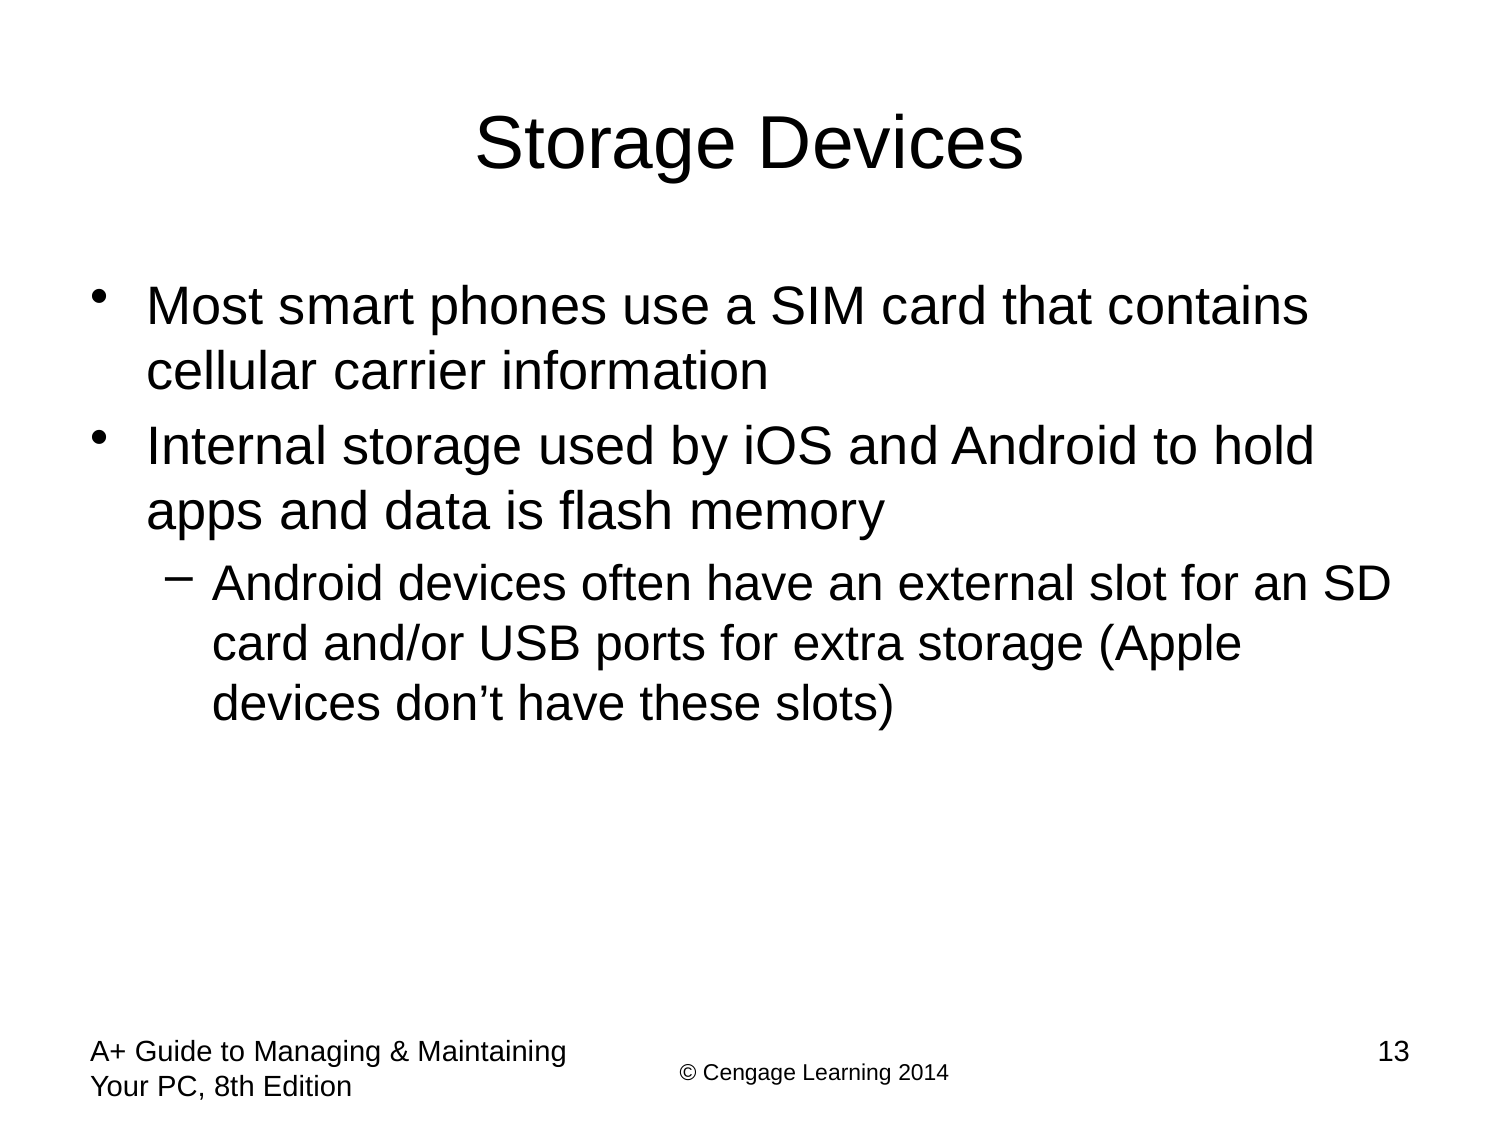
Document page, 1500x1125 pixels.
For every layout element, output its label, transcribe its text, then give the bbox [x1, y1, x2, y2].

list Most smart phones use a SIM card that contains cellular carrier information Internal storage used by iOS and Android to hold apps and data is flash memory Android devices often have an external slot for an SD card and/or USB ports for extra storage (Apple devices don’t have these slots) [75, 262, 1425, 1005]
footer A+ Guide to Managing & Maintaining Your PC, 8th Edition [74, 1024, 588, 1103]
title Storage Devices [75, 45, 1425, 233]
slide_number 13 [1074, 1024, 1426, 1103]
